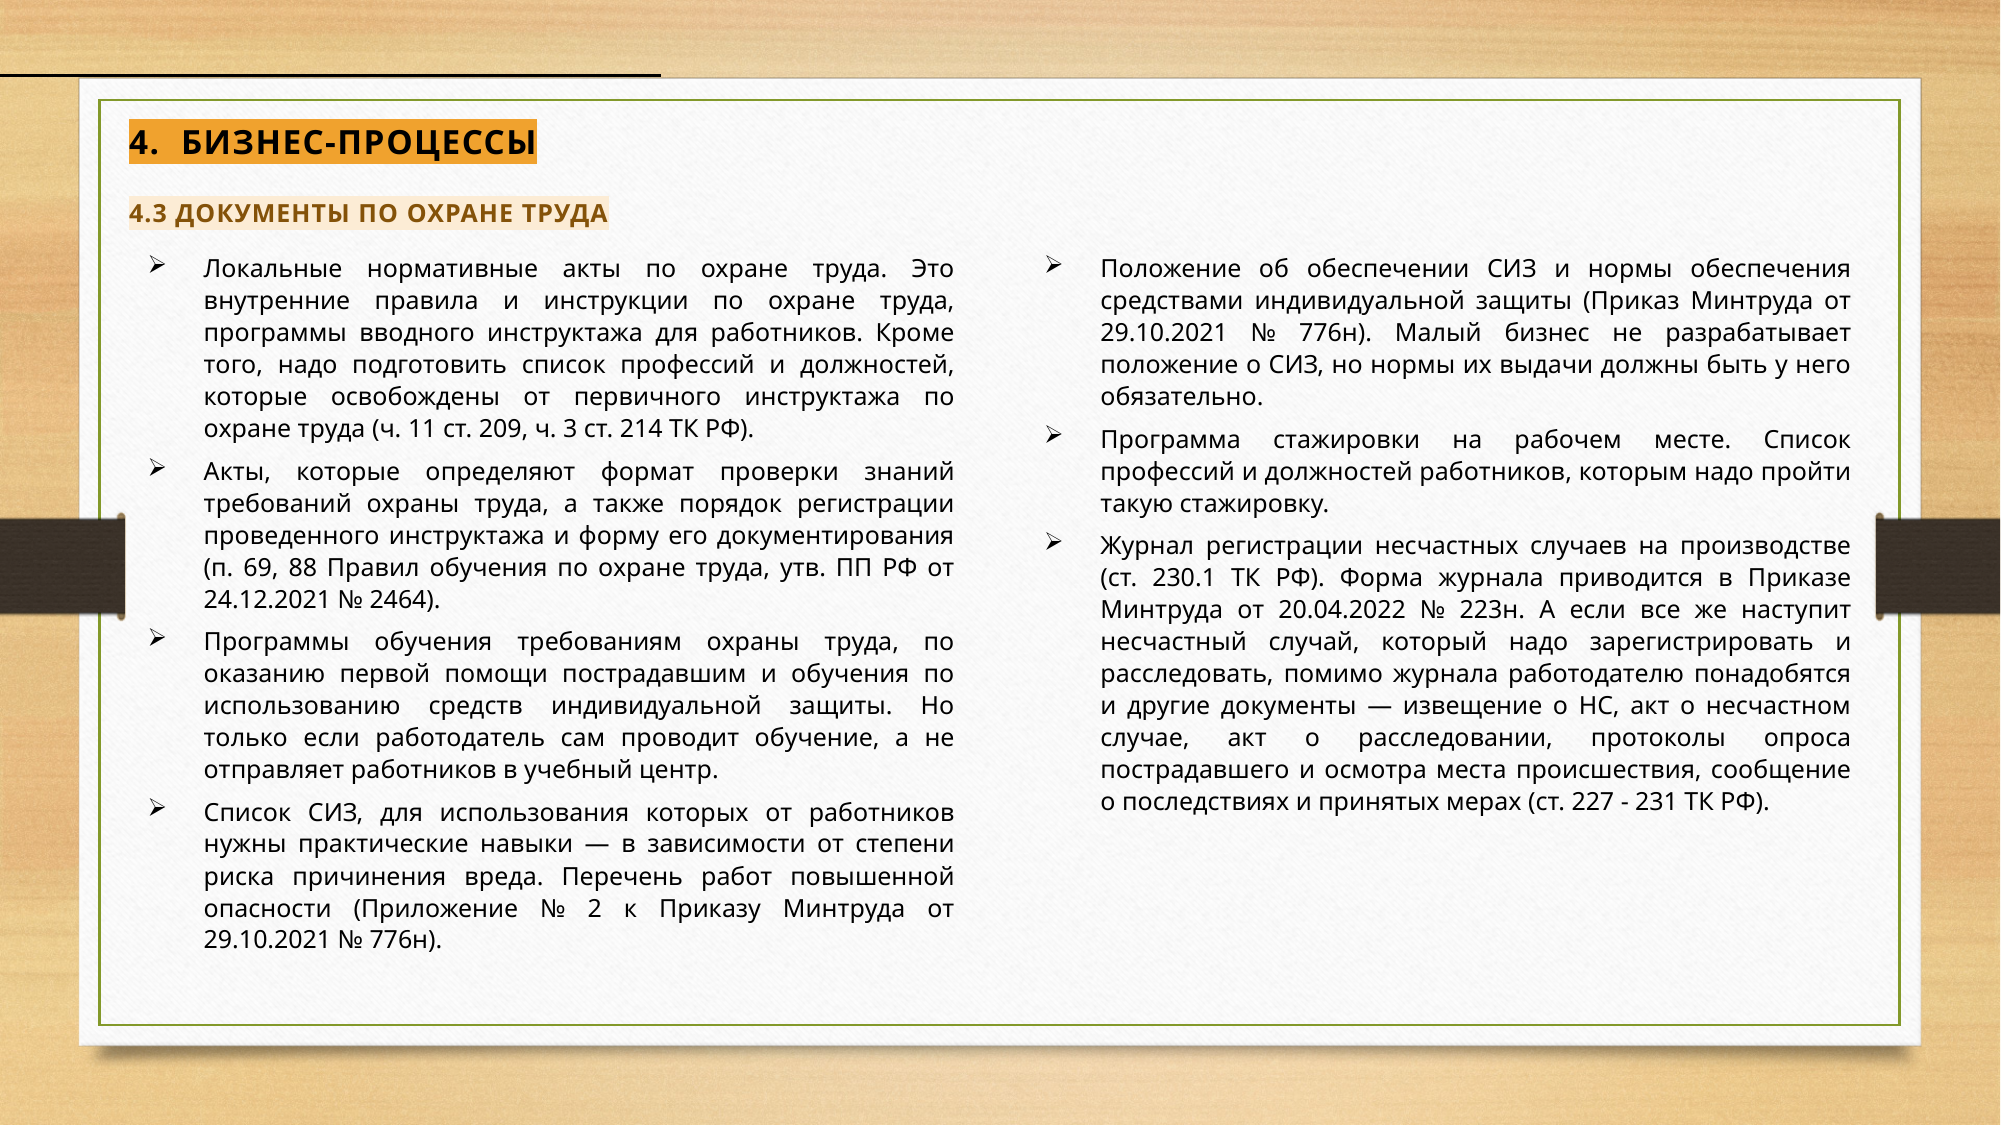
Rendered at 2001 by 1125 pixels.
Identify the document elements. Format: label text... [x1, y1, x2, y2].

text_box 4.3 Документы по охране труда [114, 186, 1377, 236]
text_box Положение об обеспечении СИЗ и нормы обеспечения средствами индивидуальной защиты (Приказ Минтруда от 29.10.2021 № 776н). Малый бизнес не разрабатывает положение о СИЗ, но нормы их выдачи должны быть у него обязательно. Программа стажировки на рабочем месте. Список профессий и должностей работников, которым надо пройти такую стажировку. Журнал регистрации несчастных случаев на производстве (ст. 230.1 ТК РФ). Форма журнала приводится в Приказе Минтруда от 20.04.2022 № 223н. А если все же наступит несчастный случай, который надо зарегистрировать и расследовать, помимо журнала работодателю понадобятся и другие документы — извещение о НС, акт о несчастном случае, акт о расследовании, протоколы опроса пострадавшего и осмотра места происшествия, сообщение о последствиях и принятых мерах (ст. 227 - 231 ТК РФ). [1029, 243, 1868, 823]
text_box Локальные нормативные акты по охране труда. Это внутренние правила и инструкции по охране труда, программы вводного инструктажа для работников. Кроме того, надо подготовить список профессий и должностей, которые освобождены от первичного инструктажа по охране труда (ч. 11 ст. 209, ч. 3 ст. 214 ТК РФ). Акты, которые определяют формат проверки знаний требований охраны труда, а также порядок регистрации проведенного инструктажа и форму его документирования (п. 69, 88 Правил обучения по охране труда, утв. ПП РФ от 24.12.2021 № 2464). Программы обучения требованиям охраны труда, по оказанию первой помощи пострадавшим и обучения по использованию средств индивидуальной защиты. Но только если работодатель сам проводит обучение, а не отправляет работников в учебный центр. Список СИЗ, для использования которых от работников нужны практические навыки — в зависимости от степени риска причинения вреда. Перечень работ повышенной опасности (Приложение № 2 к Приказу Минтруда от 29.10.2021 № 776н). [132, 243, 971, 962]
text_box 4. Бизнес-процессы [114, 113, 1885, 169]
picture [0, 0, 2001, 1125]
